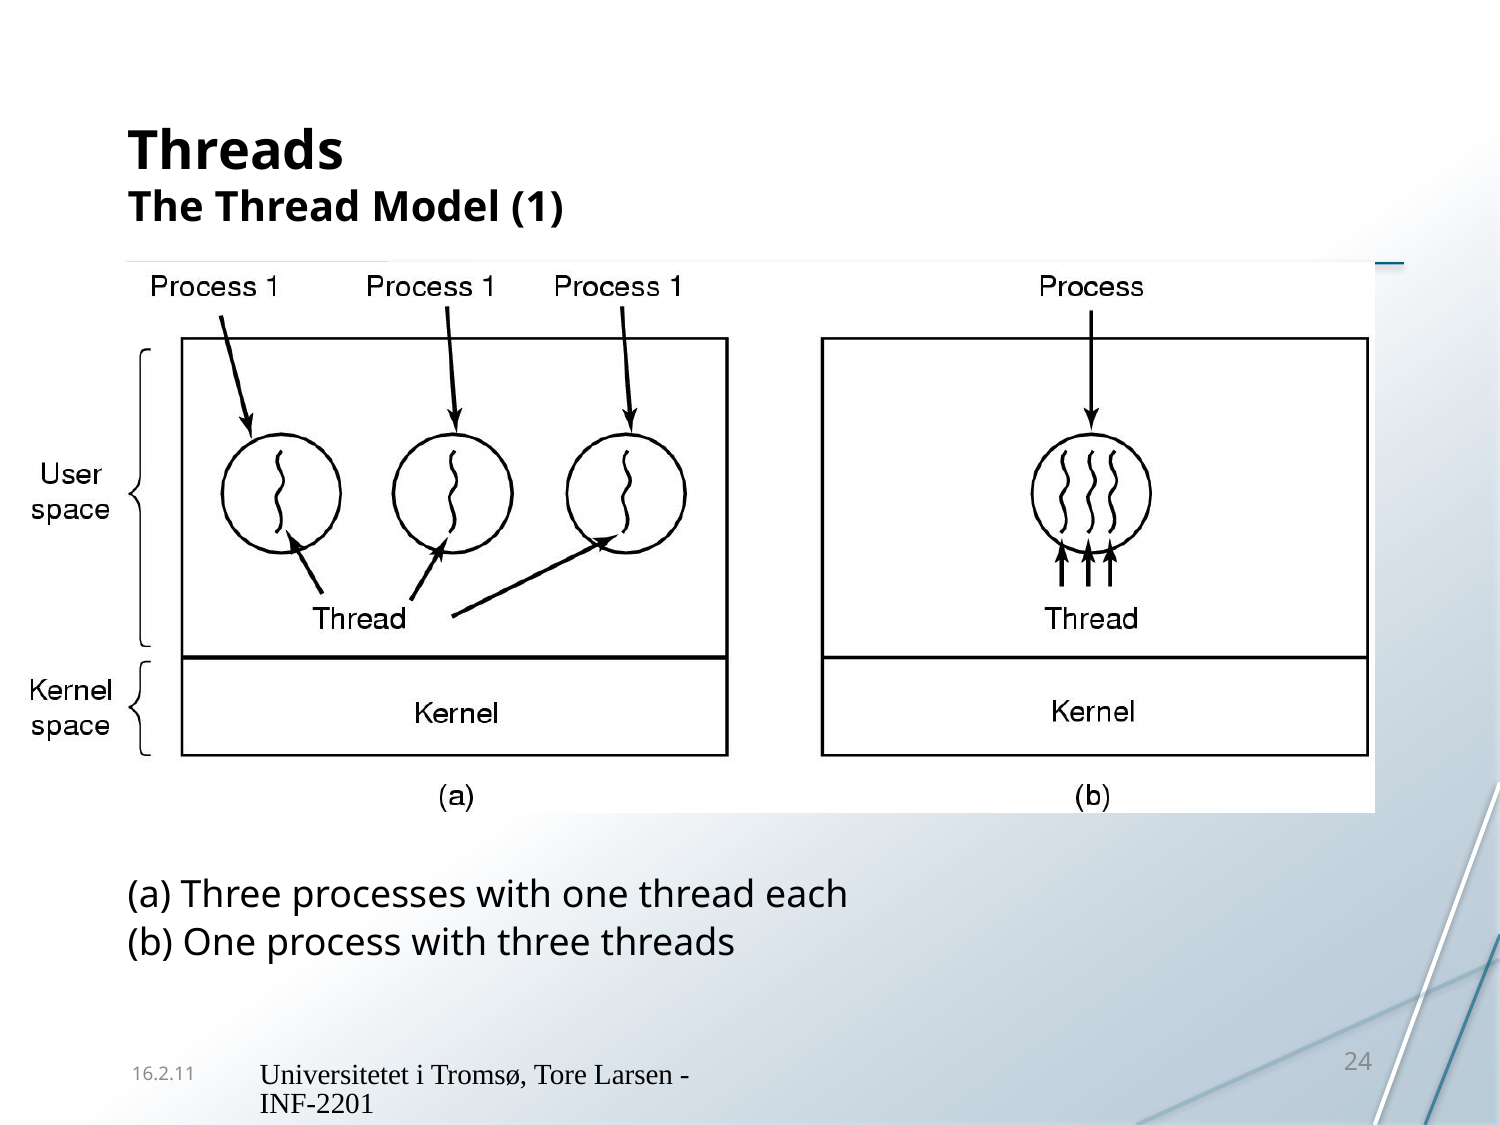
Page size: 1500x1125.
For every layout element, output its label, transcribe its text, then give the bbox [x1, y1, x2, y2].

list (a) Three processes with one thread each (b) One process with three threads [112, 867, 1388, 1000]
picture [24, 261, 1375, 813]
footer Universitetet i Tromsø, Tore Larsen - INF-2201 [244, 1042, 720, 1103]
title Threads The Thread Model (1) [112, 50, 1286, 238]
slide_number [116, 1042, 224, 1103]
slide_number 24 [1074, 1025, 1388, 1100]
